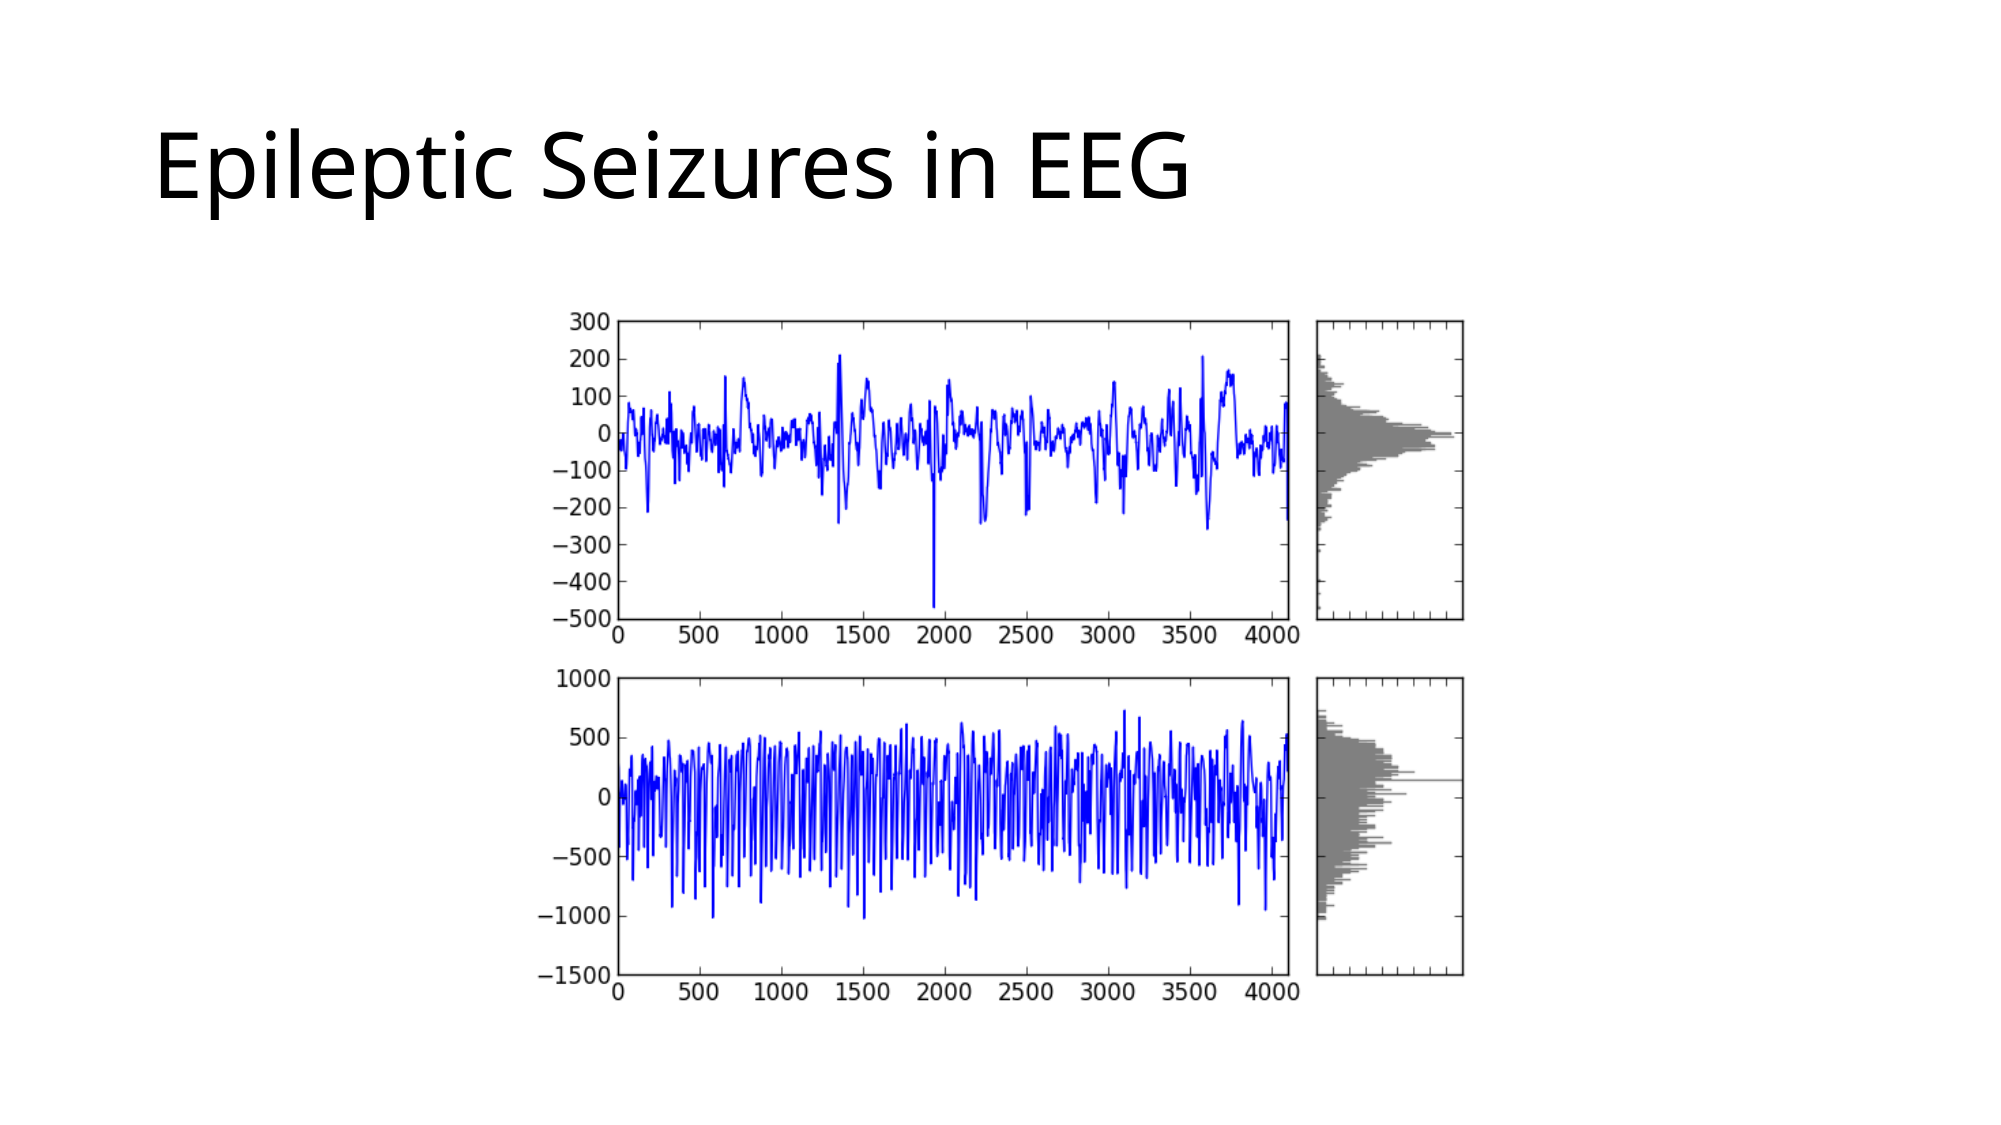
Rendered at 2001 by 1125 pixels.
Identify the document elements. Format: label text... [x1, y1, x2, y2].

title Epileptic Seizures in EEG [137, 59, 1863, 278]
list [524, 299, 1476, 1014]
